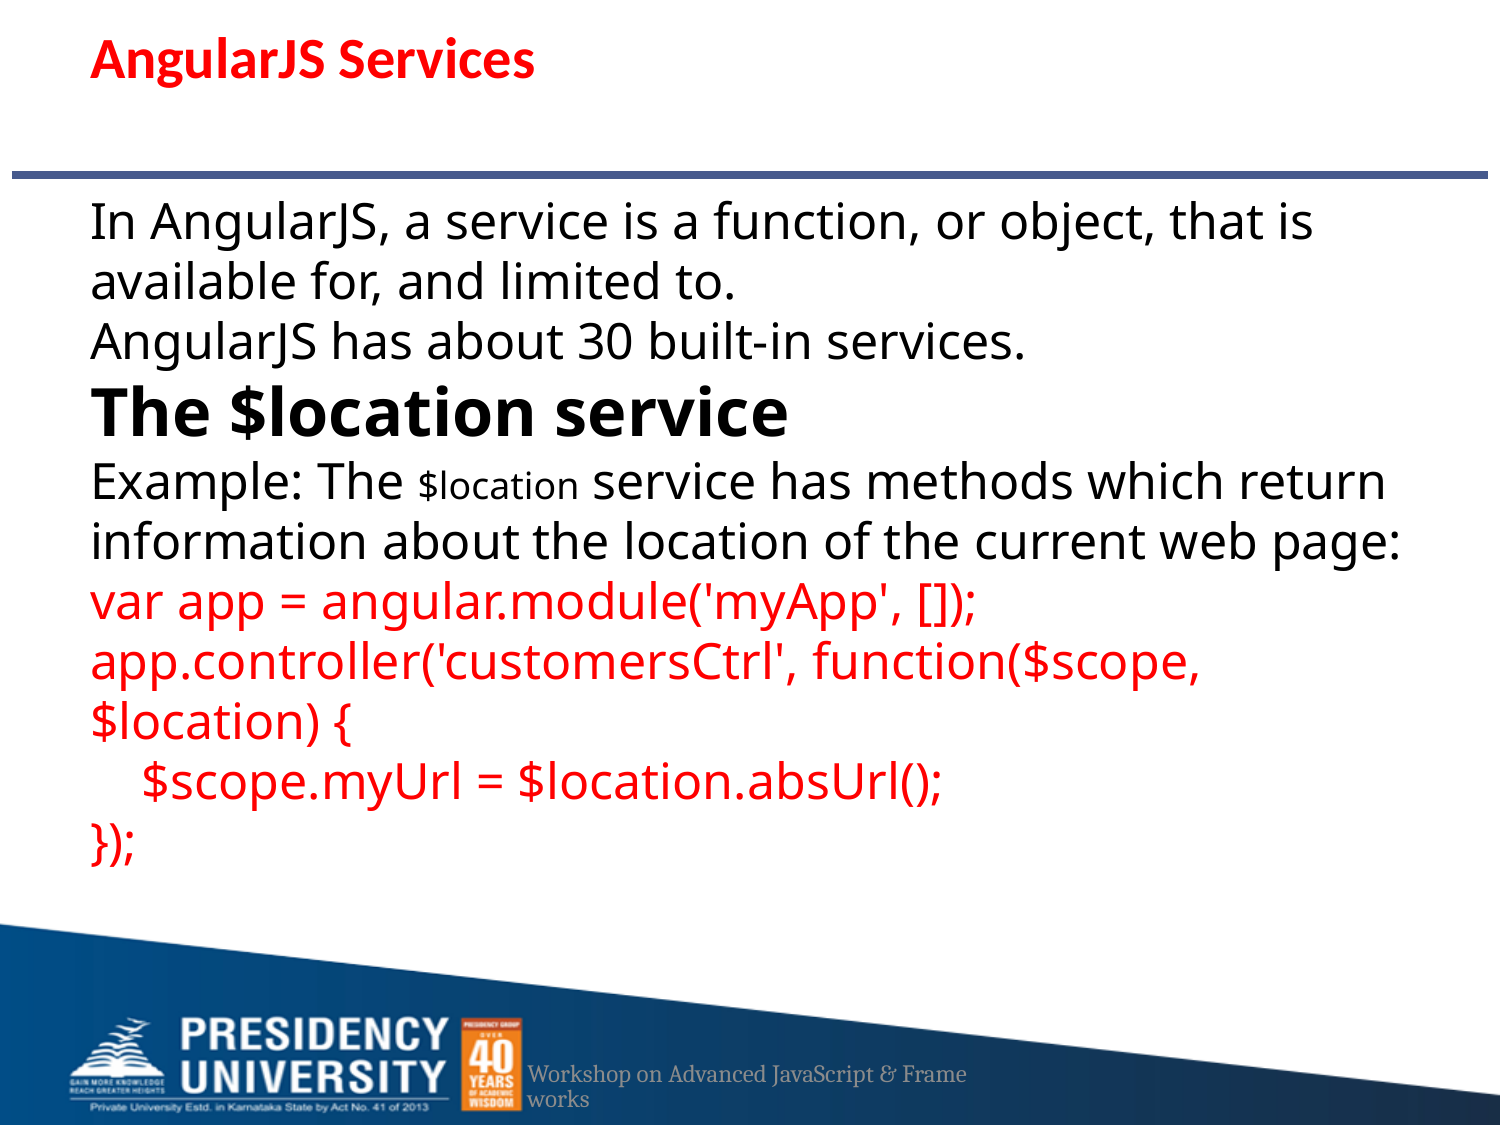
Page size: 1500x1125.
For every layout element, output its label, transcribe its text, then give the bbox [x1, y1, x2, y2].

footer Workshop on Advanced JavaScript & Frameworks [512, 1042, 988, 1103]
title AngularJS Services [75, 50, 1425, 168]
list In AngularJS, a service is a function, or object, that is available for, and limited to. AngularJS has about 30 built-in services. The $location service Example: The $location service has methods which return information about the location of the current web page: var app = angular.module('myApp', []); app.controller('customersCtrl', function($scope, $location) { $scope.myUrl = $location.absUrl(); }); [75, 182, 1425, 950]
picture [0, 921, 1500, 1125]
